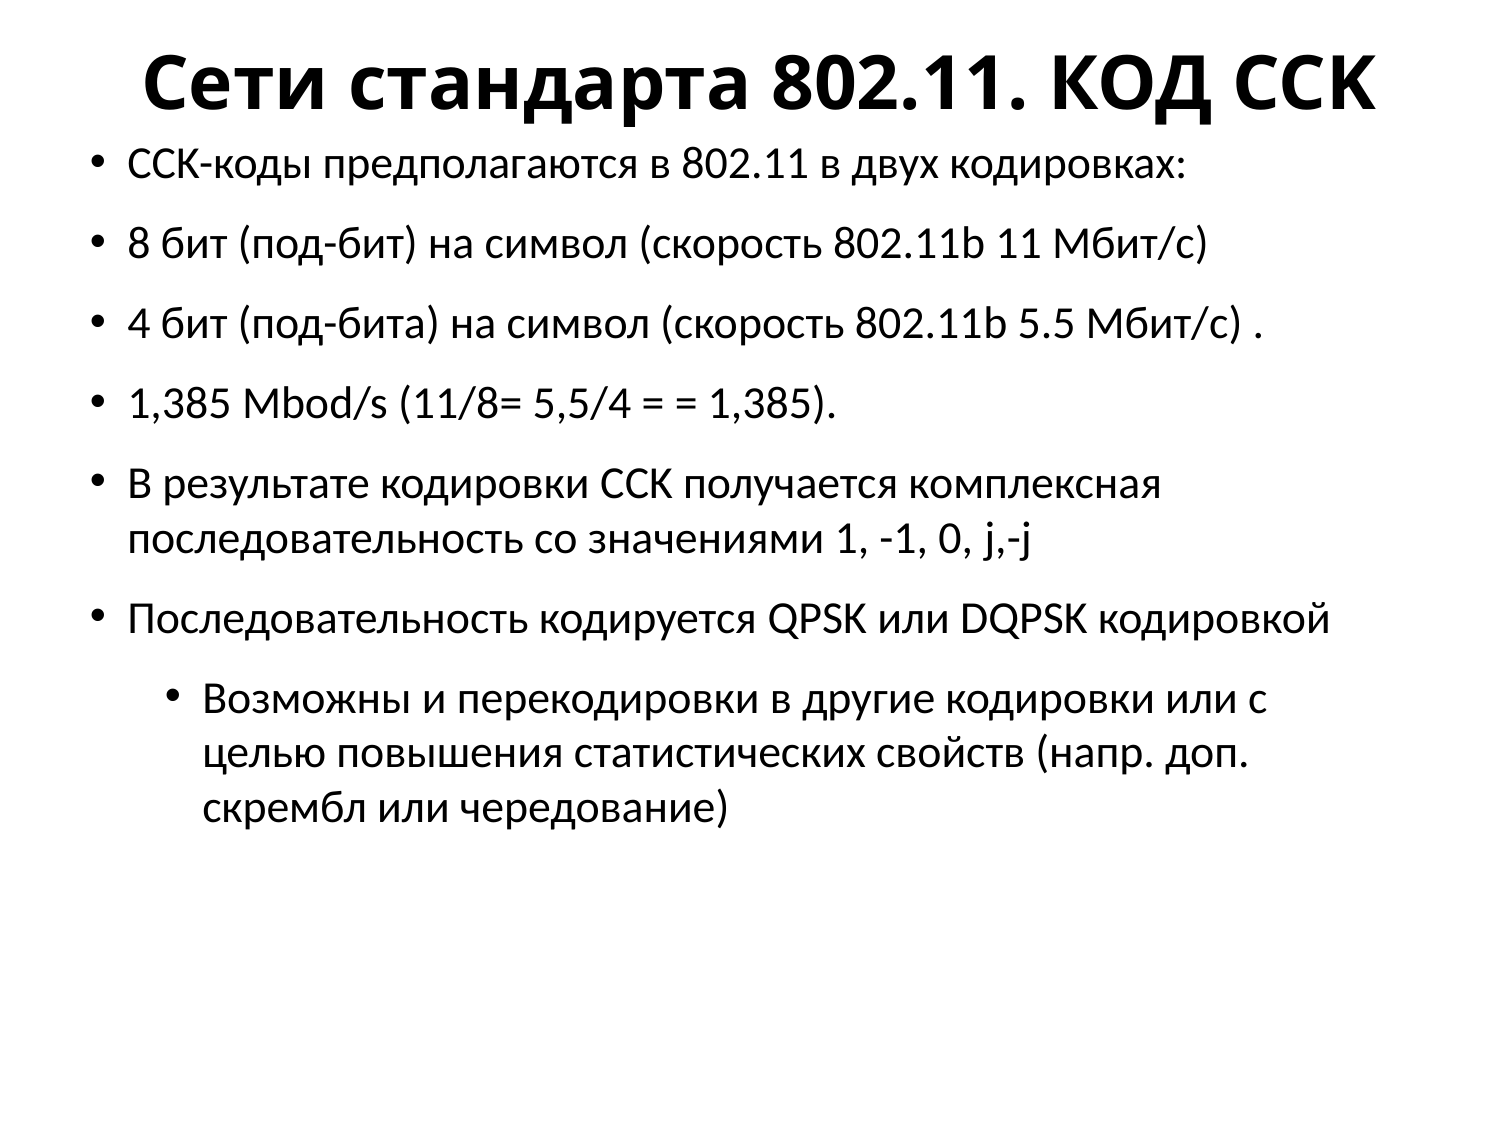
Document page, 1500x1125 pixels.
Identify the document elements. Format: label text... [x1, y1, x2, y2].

title Сети стандарта 802.11. КОД CCK [17, 45, 1500, 126]
list CCK-коды предполагаются в 802.11 в двух кодировках: 8 бит (под-бит) на символ (скорость 802.11b 11 Мбит/с) 4 бит (под-бита) на символ (скорость 802.11b 5.5 Мбит/с) . 1,385 Mbod/s (11/8= 5,5/4 = = 1,385). В результате кодировки CCK получается комплексная последовательность со значениями 1, -1, 0, j,-j Последовательность кодируется QPSK или DQPSK кодировкой Возможны и перекодировки в другие кодировки или с целью повышения статистических свойств (напр. доп. скрембл или чередование) [74, 125, 1394, 1059]
